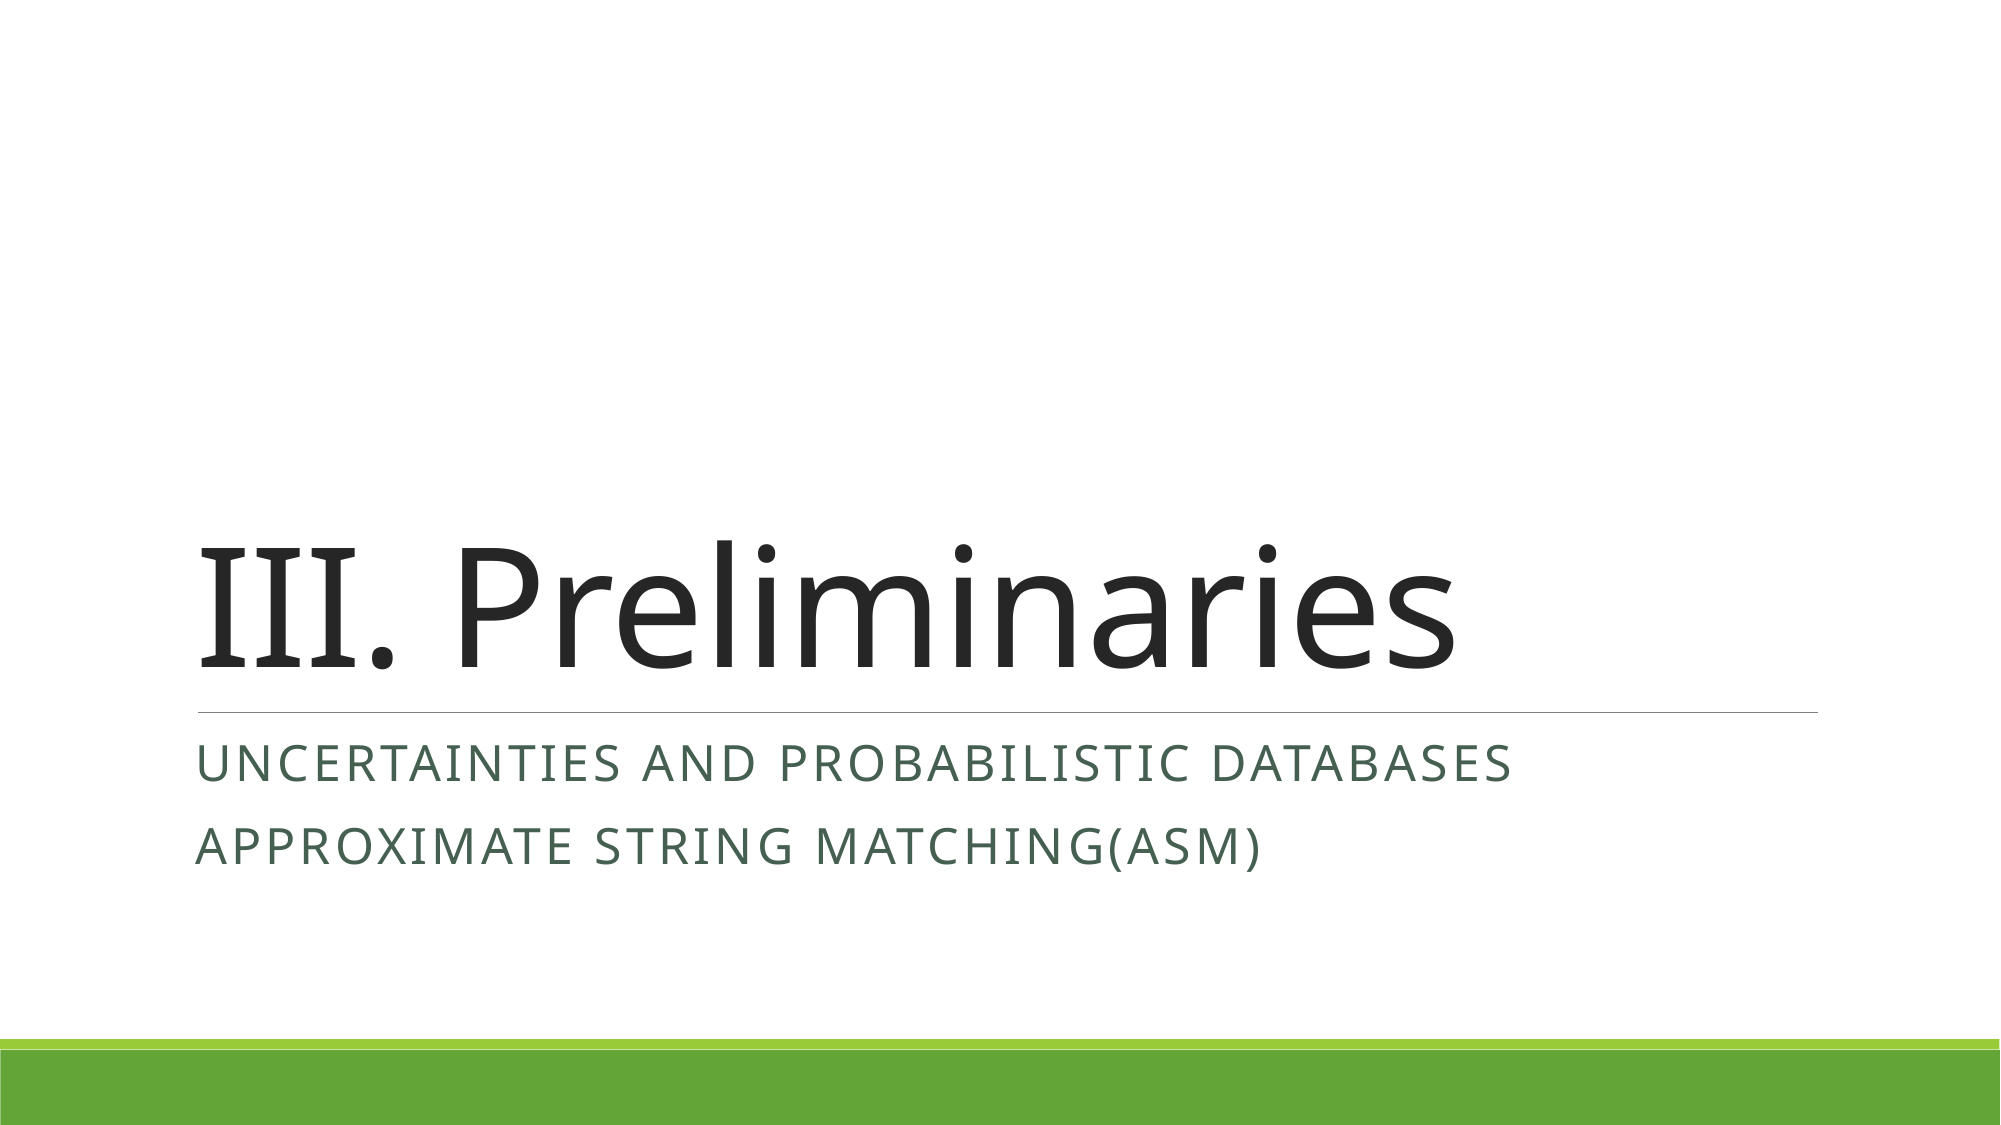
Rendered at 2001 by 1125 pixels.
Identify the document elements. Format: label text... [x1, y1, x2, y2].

title III. Preliminaries [180, 124, 1830, 710]
list Uncertainties and Probabilistic Databases Approximate String Matching(ASM) [180, 730, 1830, 918]
